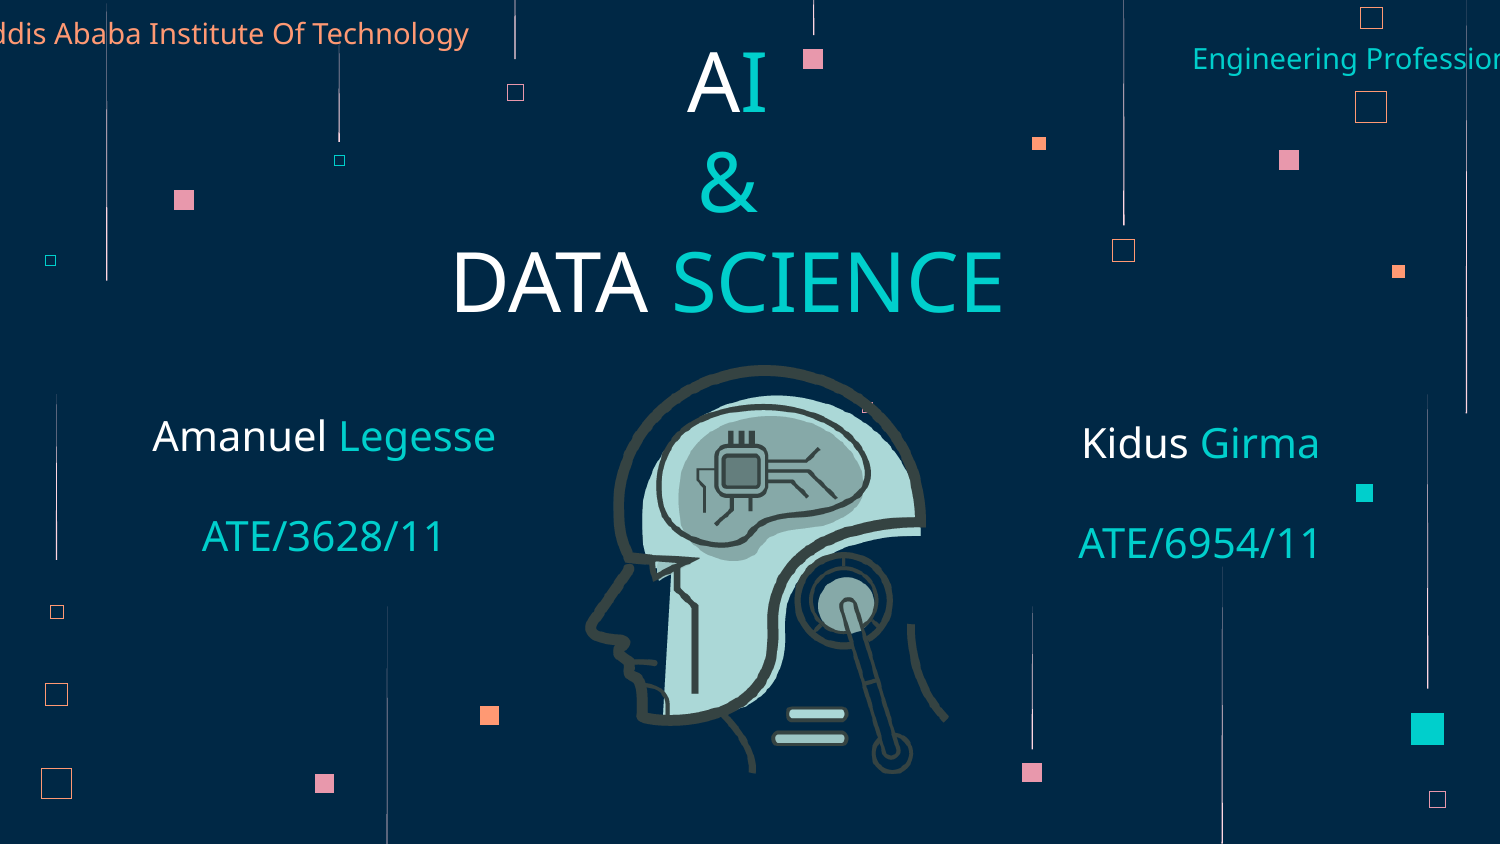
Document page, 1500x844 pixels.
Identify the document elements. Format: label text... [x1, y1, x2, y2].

text_box [1032, 137, 1046, 151]
text_box [479, 705, 500, 726]
text_box [314, 773, 335, 794]
text_box Kidus Girma ATE/6954/11 [1063, 409, 1339, 575]
title AI & DATA SCIENCE [233, 7, 1222, 345]
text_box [1111, 0, 1135, 262]
subtitle Amanuel Legesse ATE/3628/11 [54, 395, 580, 526]
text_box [1411, 393, 1445, 746]
text_box Addis Ababa Institute Of Technology [0, 7, 485, 58]
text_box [1022, 606, 1043, 783]
picture [585, 365, 949, 774]
text_box Engineering Profession [1177, 32, 1500, 83]
